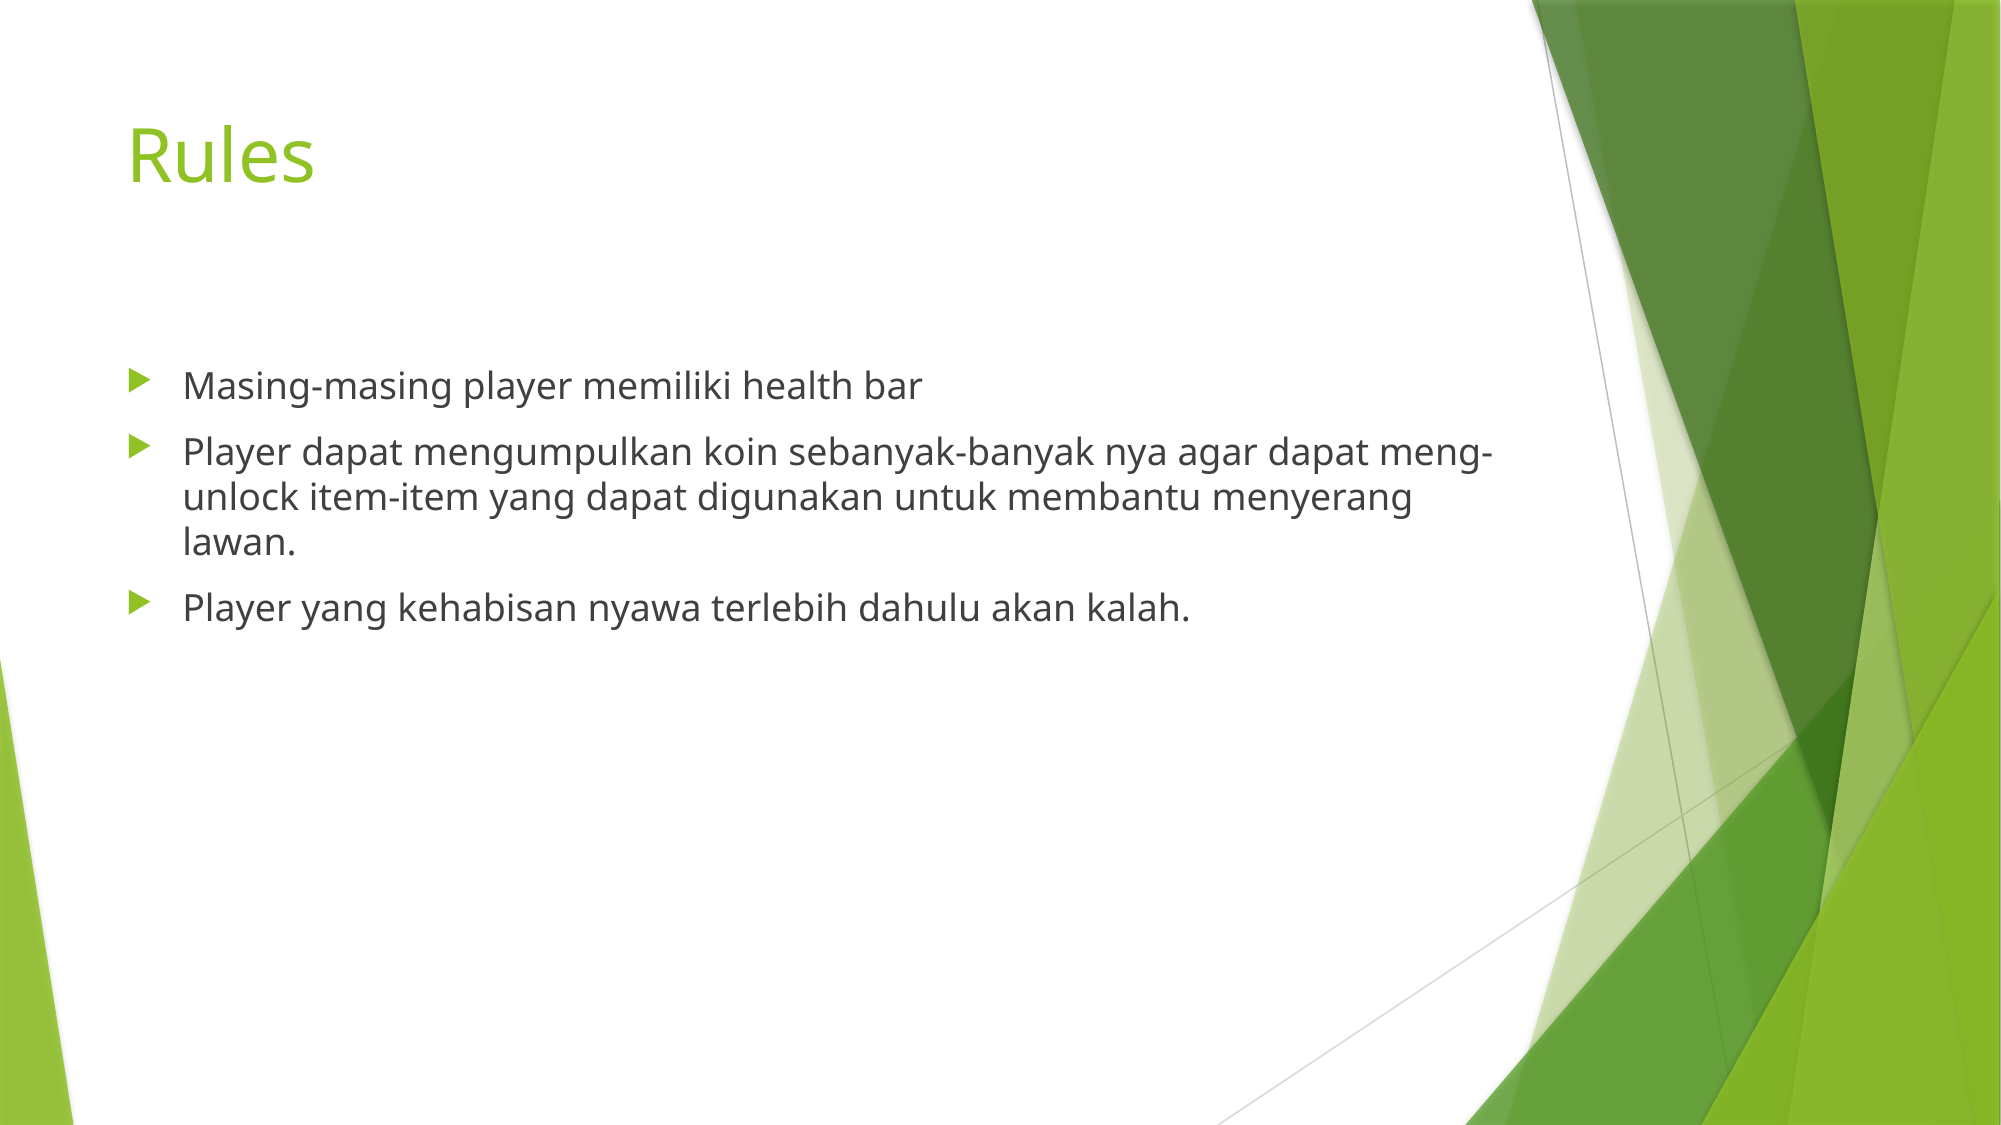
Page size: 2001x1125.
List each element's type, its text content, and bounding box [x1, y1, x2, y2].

list Masing-masing player memiliki health bar Player dapat mengumpulkan koin sebanyak-banyak nya agar dapat meng-unlock item-item yang dapat digunakan untuk membantu menyerang lawan. Player yang kehabisan nyawa terlebih dahulu akan kalah. [111, 354, 1522, 992]
title Rules [111, 99, 1522, 317]
